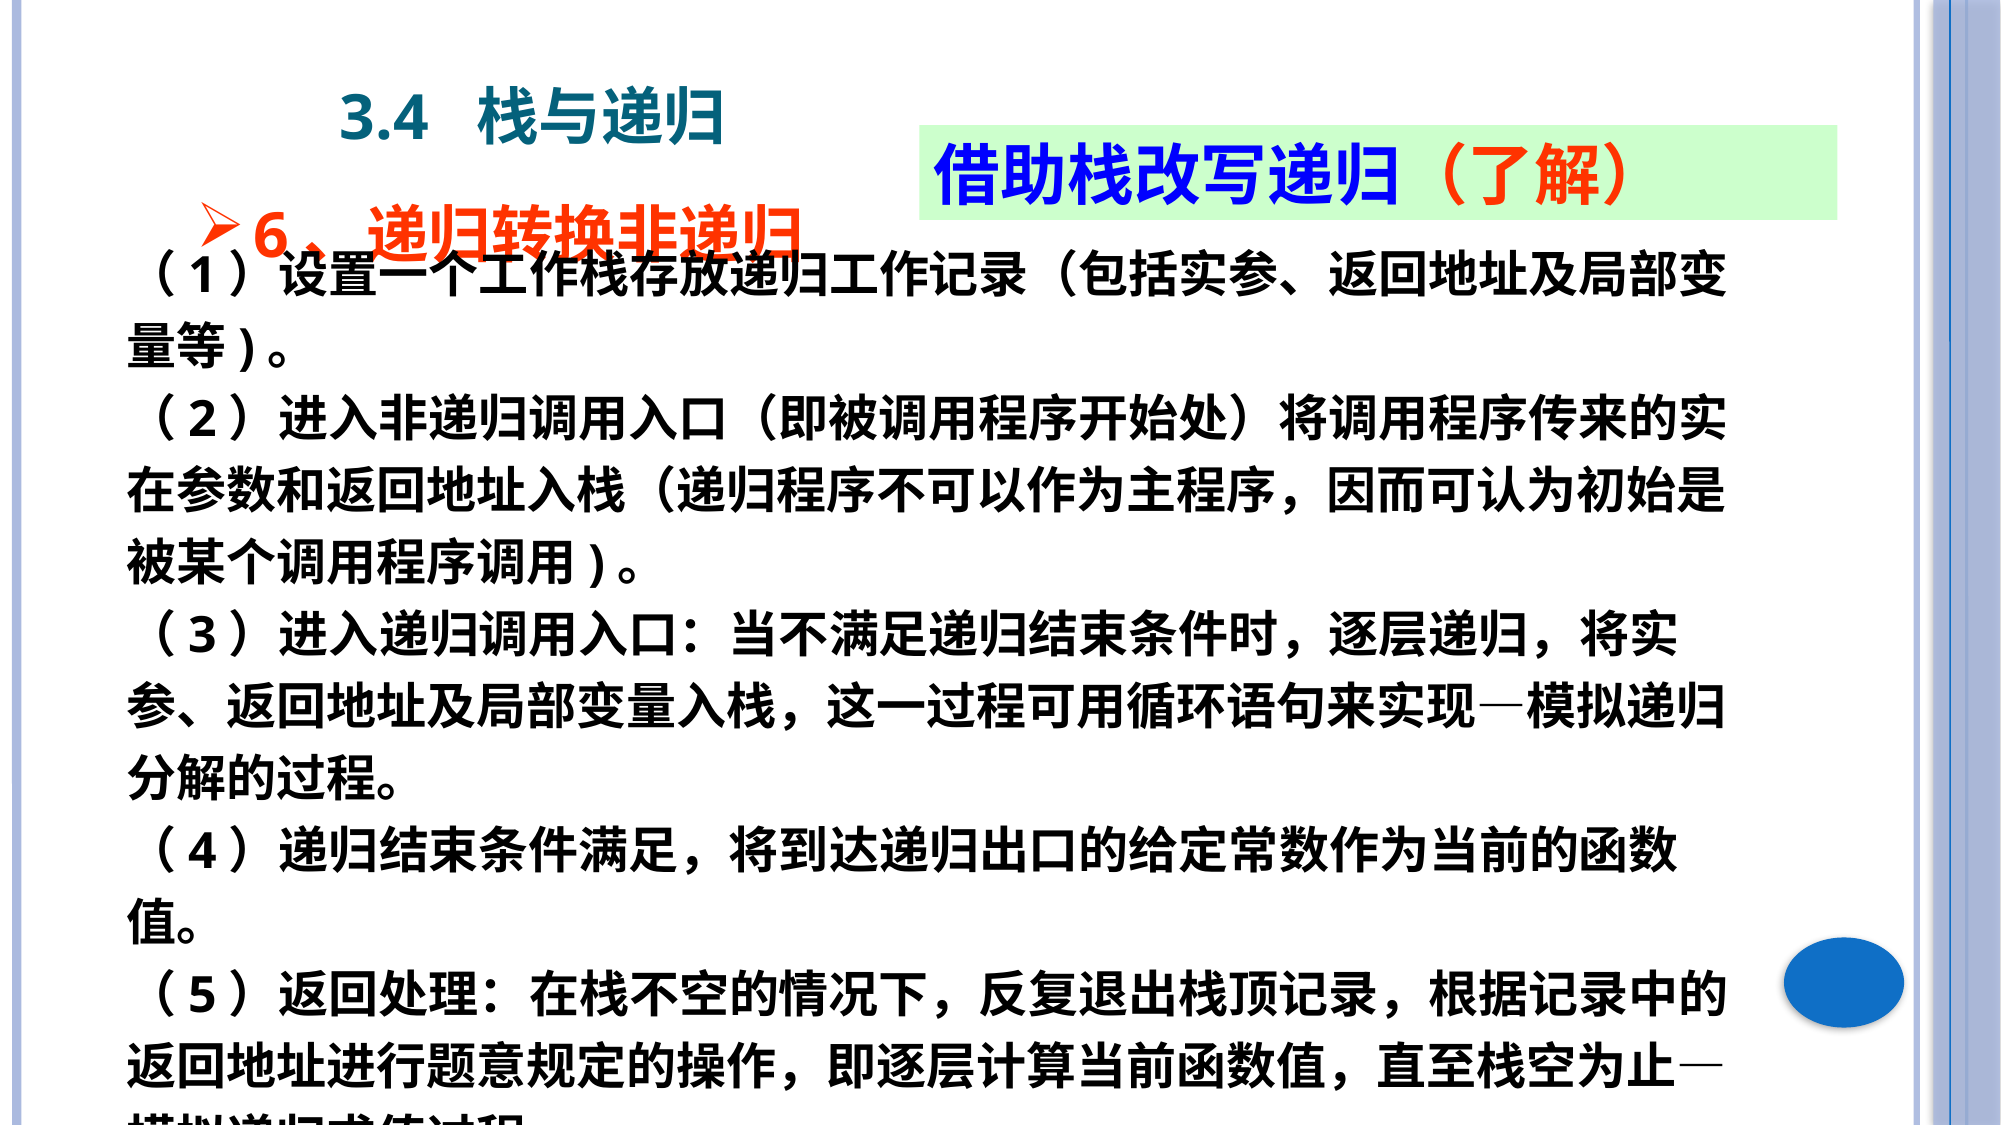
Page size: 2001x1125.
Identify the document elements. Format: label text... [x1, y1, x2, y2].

text_box （1）设置一个工作栈存放递归工作记录（包括实参、返回地址及局部变量等)。 （2）进入非递归调用入口（即被调用程序开始处）将调用程序传来的实在参数和返回地址入栈（递归程序不可以作为主程序，因而可认为初始是被某个调用程序调用)。 （3）进入递归调用入口：当不满足递归结束条件时，逐层递归，将实参、返回地址及局部变量入栈，这一过程可用循环语句来实现—模拟递归分解的过程。 （4）递归结束条件满足，将到达递归出口的给定常数作为当前的函数值。 （5）返回处理：在栈不空的情况下，反复退出栈顶记录，根据记录中的返回地址进行题意规定的操作，即逐层计算当前函数值，直至栈空为止—模拟递归求值过程。 [111, 223, 1776, 1125]
text_box 6、递归转换非递归 [182, 172, 1064, 223]
text_box 借助栈改写递归（了解） [919, 125, 1838, 220]
text_box 3.4 栈与递归 [324, 67, 822, 160]
